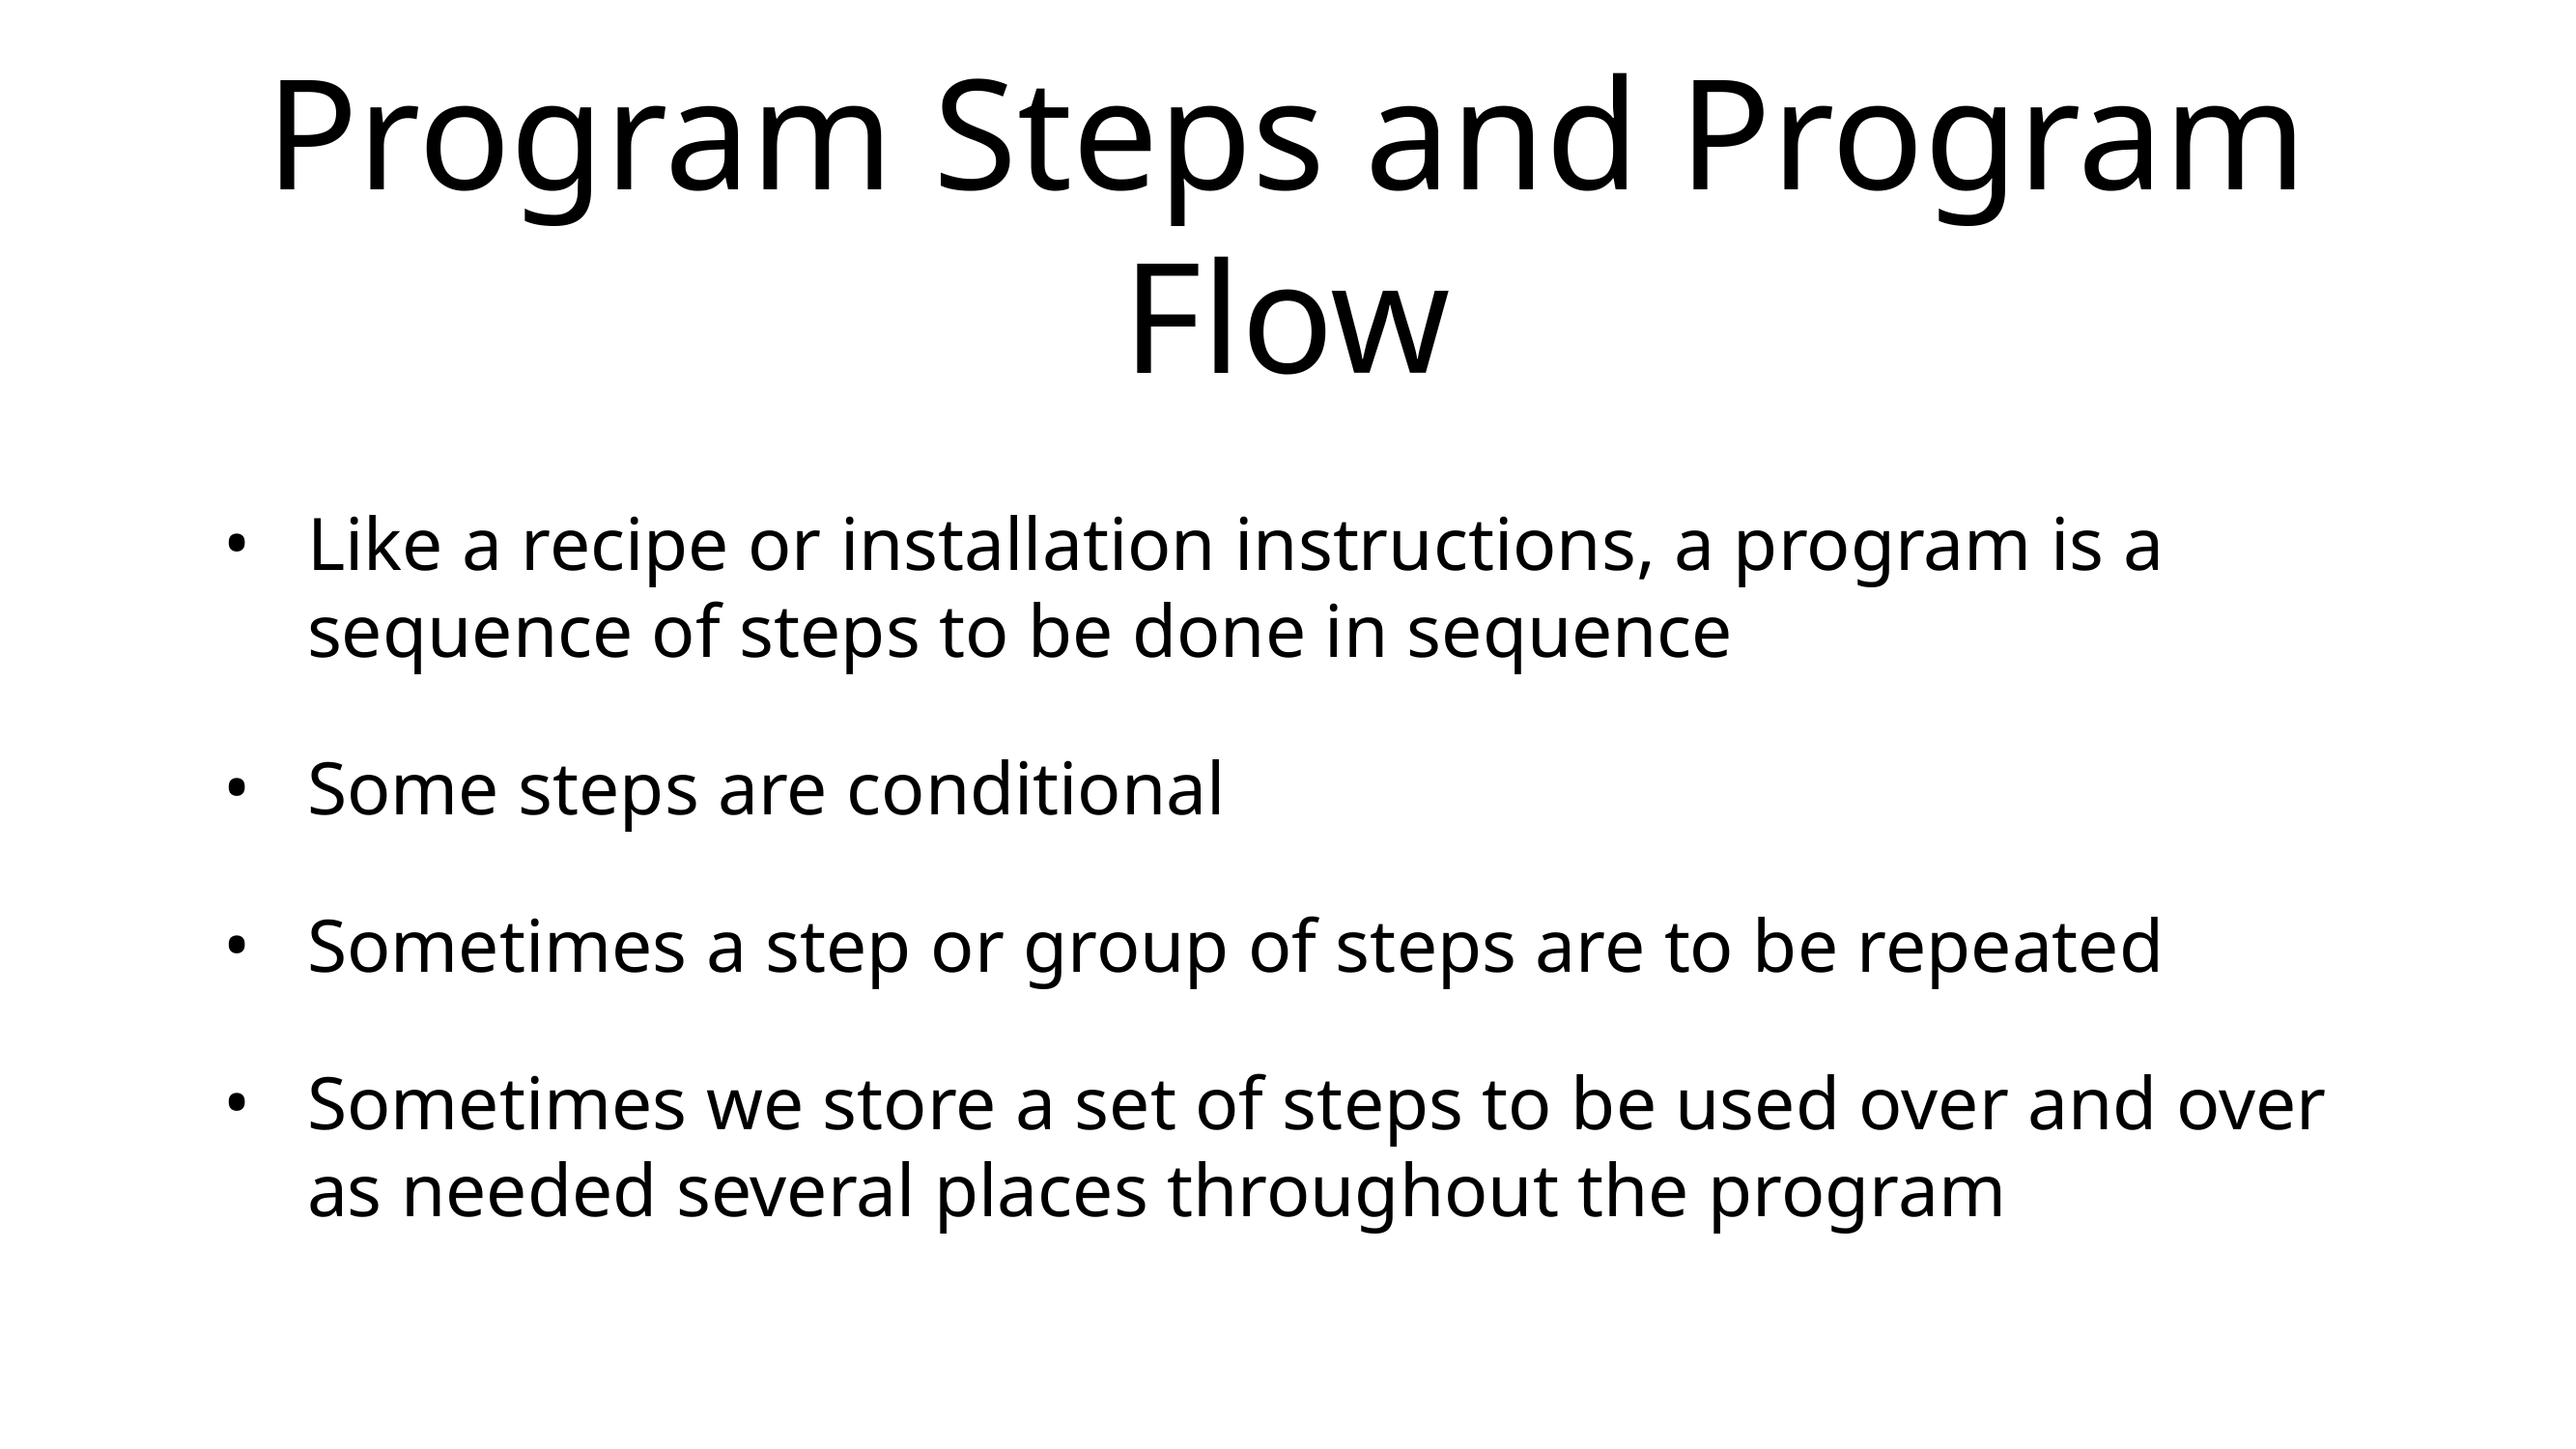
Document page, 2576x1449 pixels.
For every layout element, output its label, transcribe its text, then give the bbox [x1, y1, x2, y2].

text_box Program Steps and Program Flow [183, 38, 2391, 403]
text_box Like a recipe or installation instructions, a program is a sequence of steps to be done in sequence Some steps are conditional Sometimes a step or group of steps are to be repeated Sometimes we store a set of steps to be used over and over as needed several places throughout the program [183, 412, 2391, 1317]
